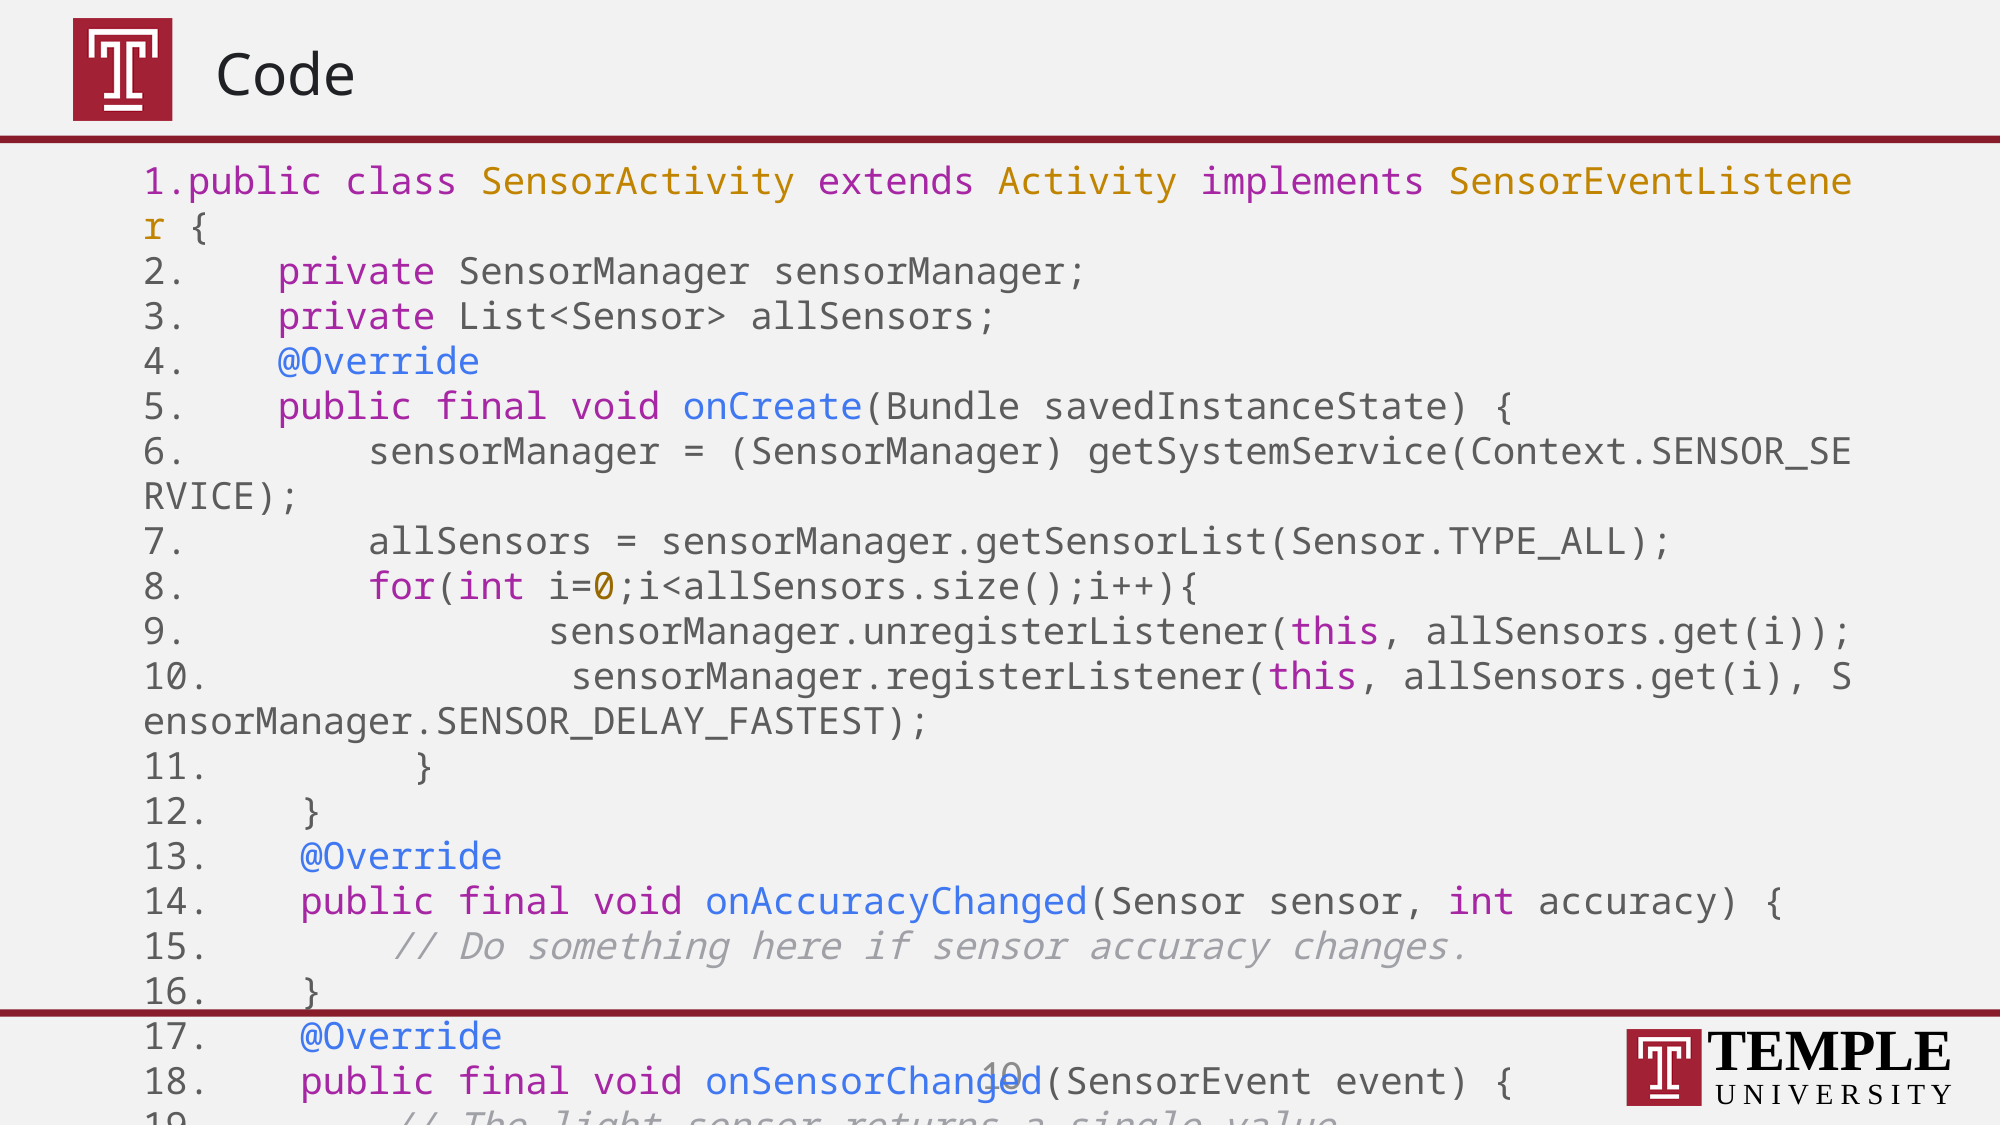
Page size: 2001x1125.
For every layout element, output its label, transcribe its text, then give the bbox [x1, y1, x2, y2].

text_box public class SensorActivity extends Activity implements SensorEventListener { private SensorManager sensorManager; private List<Sensor> allSensors; @Override public final void onCreate(Bundle savedInstanceState) { sensorManager = (SensorManager) getSystemService(Context.SENSOR_SERVICE); allSensors = sensorManager.getSensorList(Sensor.TYPE_ALL); for(int i=0;i<allSensors.size();i++){ sensorManager.unregisterListener(this, allSensors.get(i)); sensorManager.registerListener(this, allSensors.get(i), SensorManager.SENSOR_DELAY_FASTEST); } } @Override public final void onAccuracyChanged(Sensor sensor, int accuracy) { // Do something here if sensor accuracy changes. } @Override public final void onSensorChanged(SensorEvent event) { // The light sensor returns a single value. // Many sensors return 3 values, one for each axis. float lux = event.values[0]; // Do something with this sensor value. } @Override protected void onResume() { super.onResume(); sensorManager.registerListener(this, mLight, SensorManager.SENSOR_DELAY_NORMAL); } @Override protected void onPause() { super.onPause(); sensorManager.unregisterListener(this); } } [128, 149, 1872, 1125]
picture [72, 18, 173, 122]
title Code [200, 12, 1926, 141]
